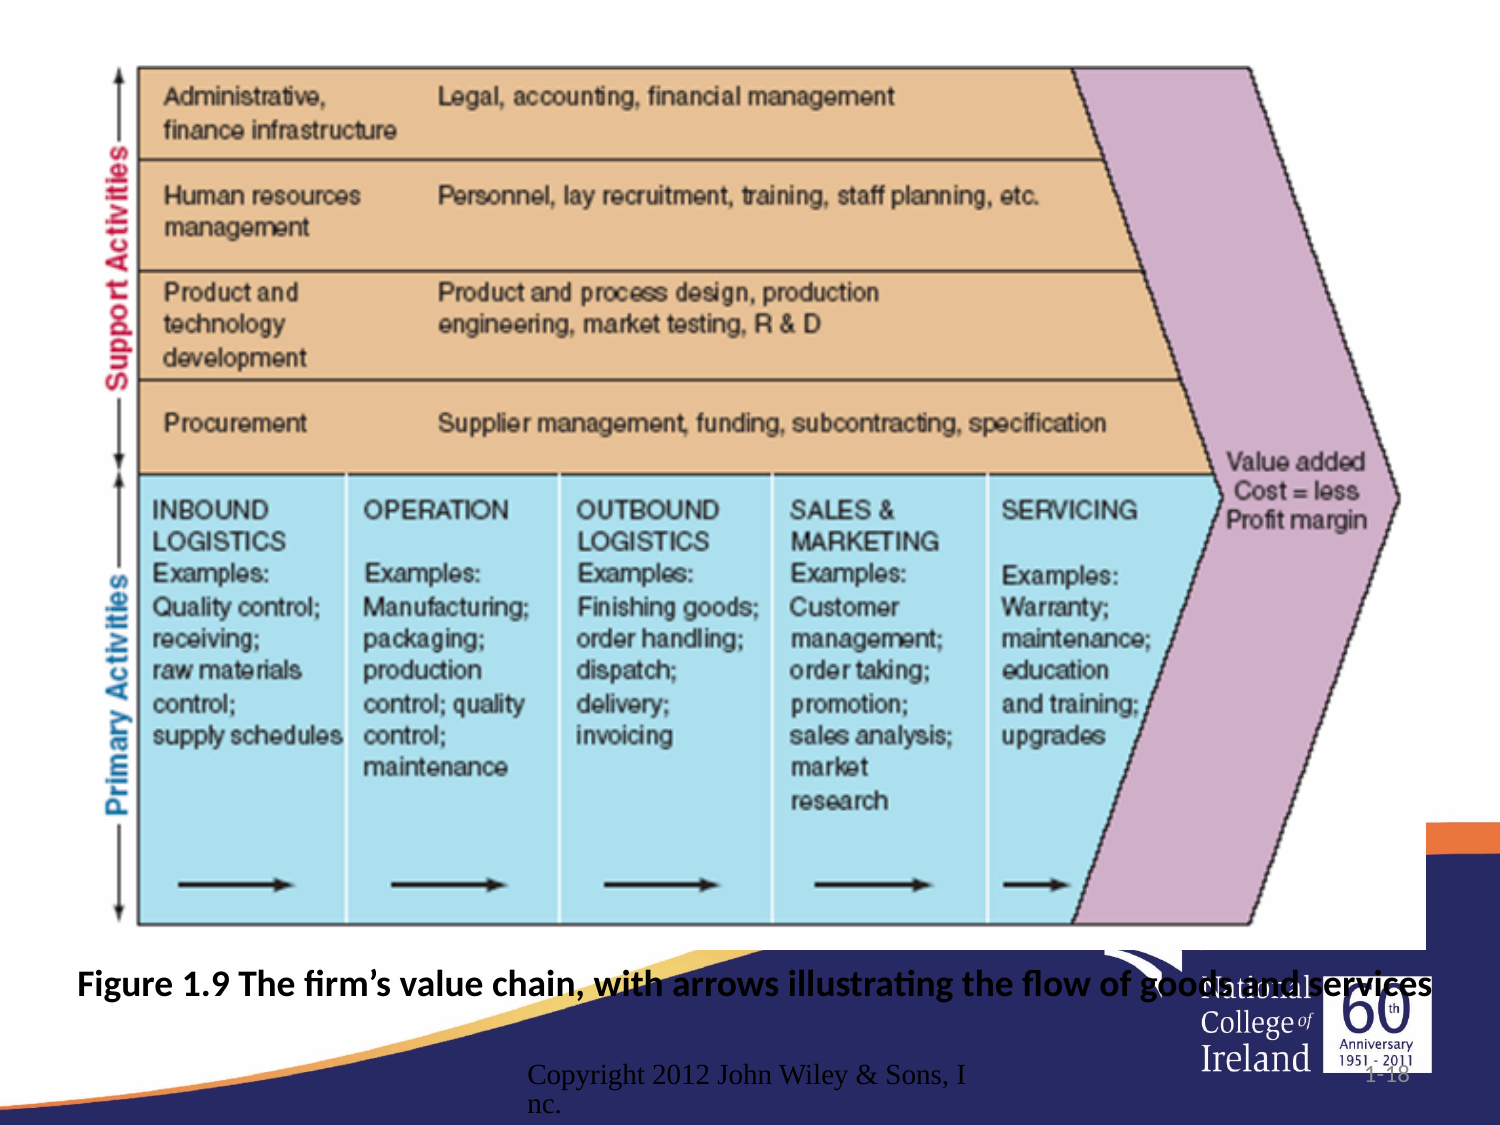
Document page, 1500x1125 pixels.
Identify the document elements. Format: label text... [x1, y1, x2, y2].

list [70, 49, 1426, 951]
footer Copyright 2012 John Wiley & Sons, Inc. [512, 1042, 988, 1103]
text_box Figure 1.9 The firm’s value chain, with arrows illustrating the flow of goods and services [62, 951, 1450, 1012]
picture [0, 69, 1500, 1125]
slide_number 1-18 [1074, 1042, 1425, 1103]
